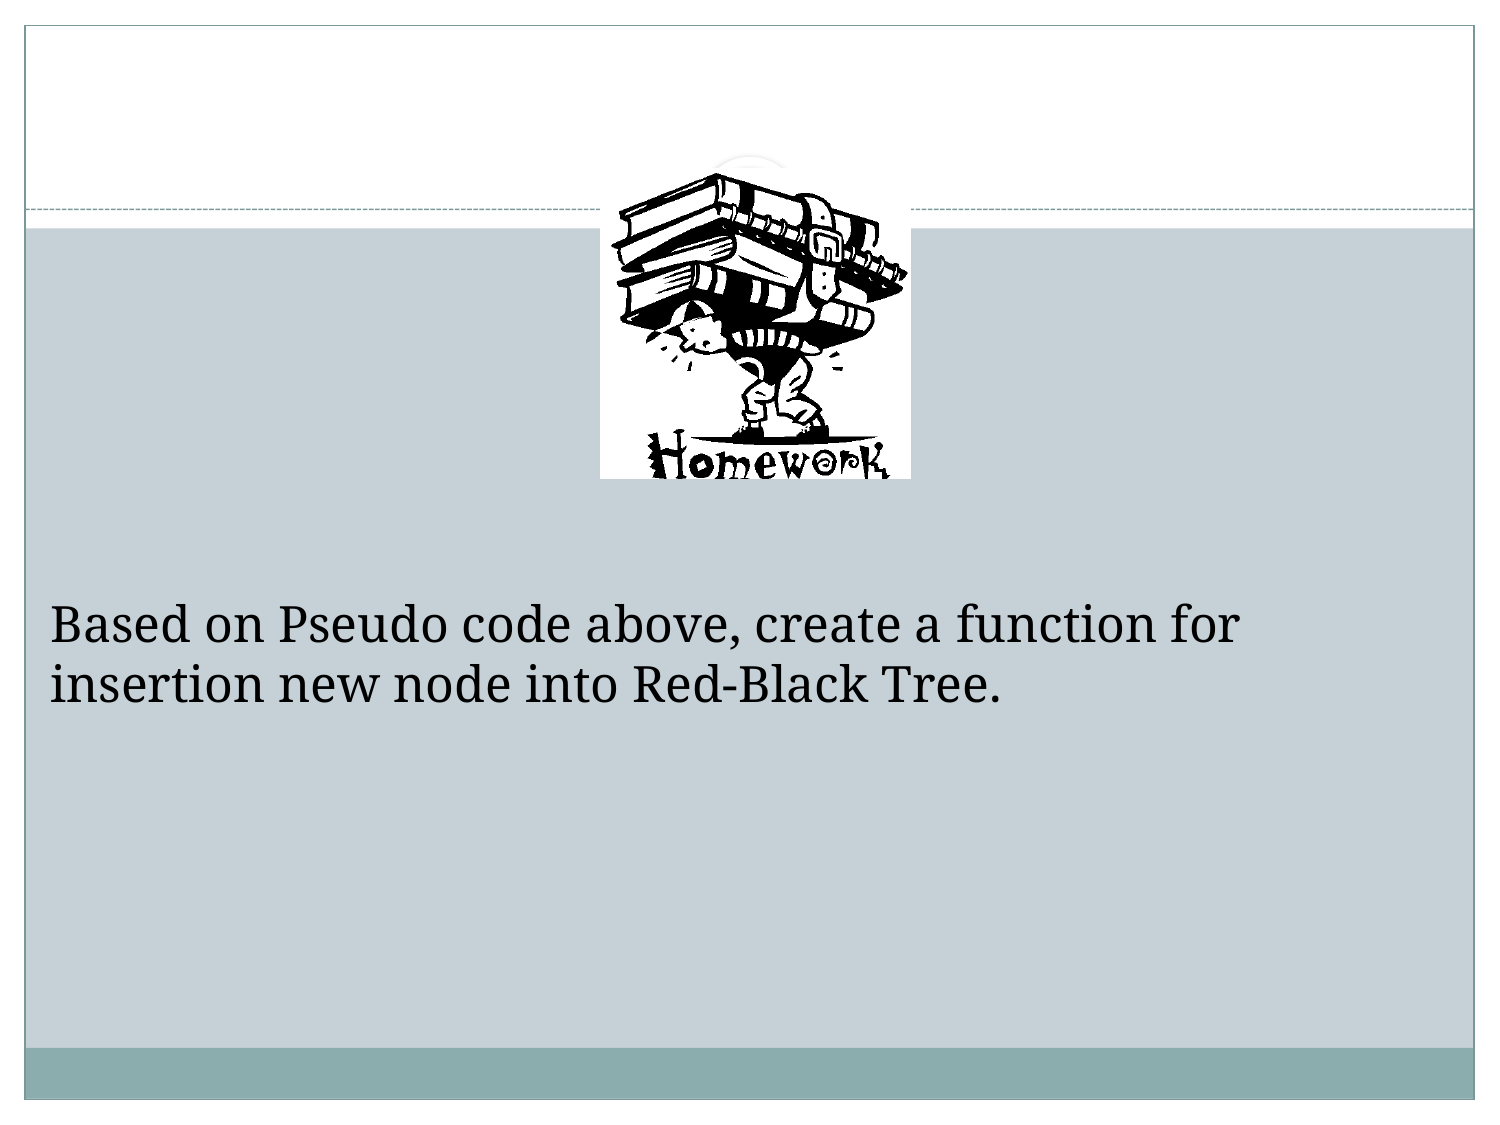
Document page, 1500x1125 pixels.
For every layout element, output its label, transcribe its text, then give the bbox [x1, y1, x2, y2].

text_box Based on Pseudo code above, create a function for insertion new node into Red-Black Tree. [35, 525, 1475, 850]
picture [599, 168, 911, 479]
